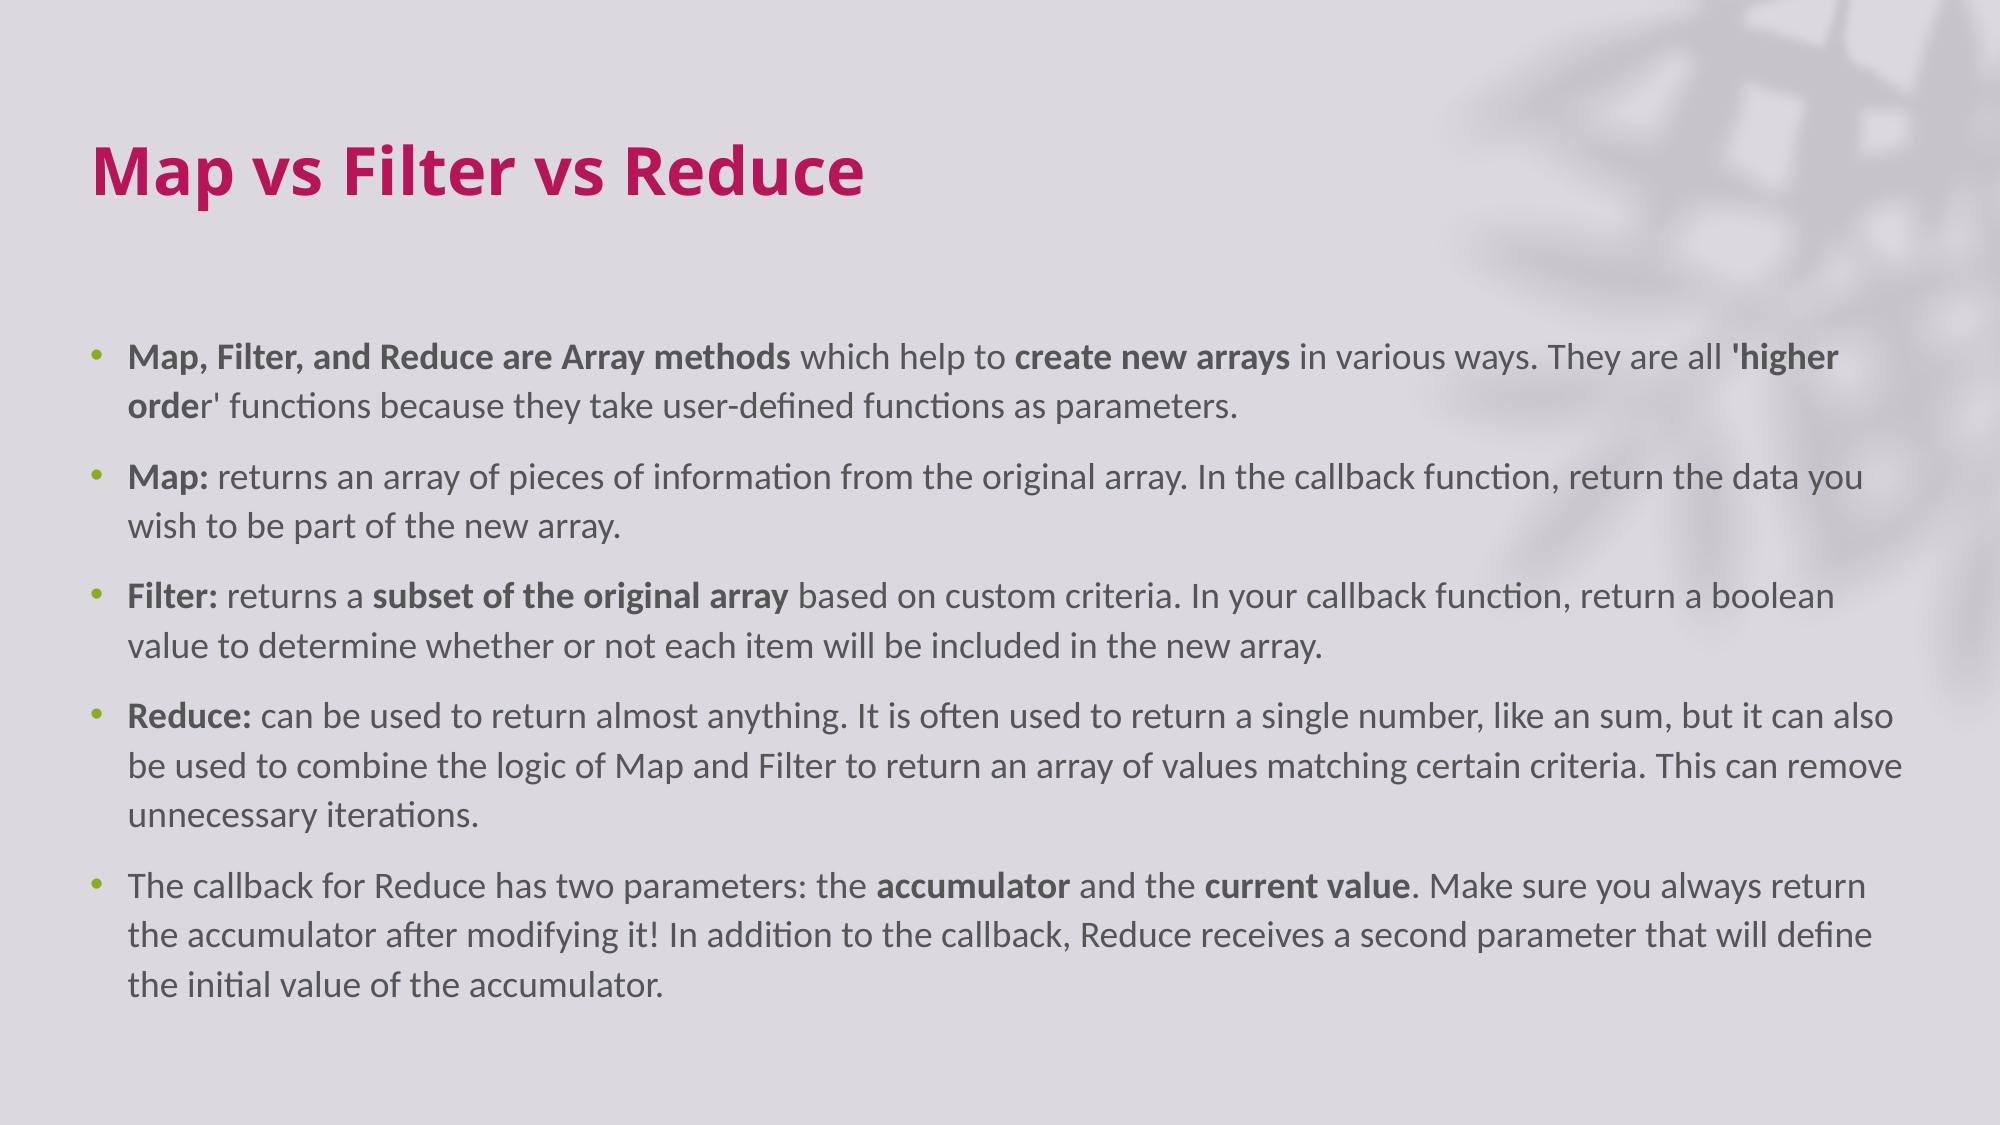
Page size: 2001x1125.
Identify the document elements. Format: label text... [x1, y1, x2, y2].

title Map vs Filter vs Reduce [75, 60, 1863, 278]
list Map, Filter, and Reduce are Array methods which help to create new arrays in various ways. They are all 'higher order' functions because they take user-defined functions as parameters. Map: returns an array of pieces of information from the original array. In the callback function, return the data you wish to be part of the new array. Filter: returns a subset of the original array based on custom criteria. In your callback function, return a boolean value to determine whether or not each item will be included in the new array. Reduce: can be used to return almost anything. It is often used to return a single number, like an sum, but it can also be used to combine the logic of Map and Filter to return an array of values matching certain criteria. This can remove unnecessary iterations. The callback for Reduce has two parameters: the accumulator and the current value. Make sure you always return the accumulator after modifying it! In addition to the callback, Reduce receives a second parameter that will define the initial value of the accumulator. [75, 319, 1925, 1009]
